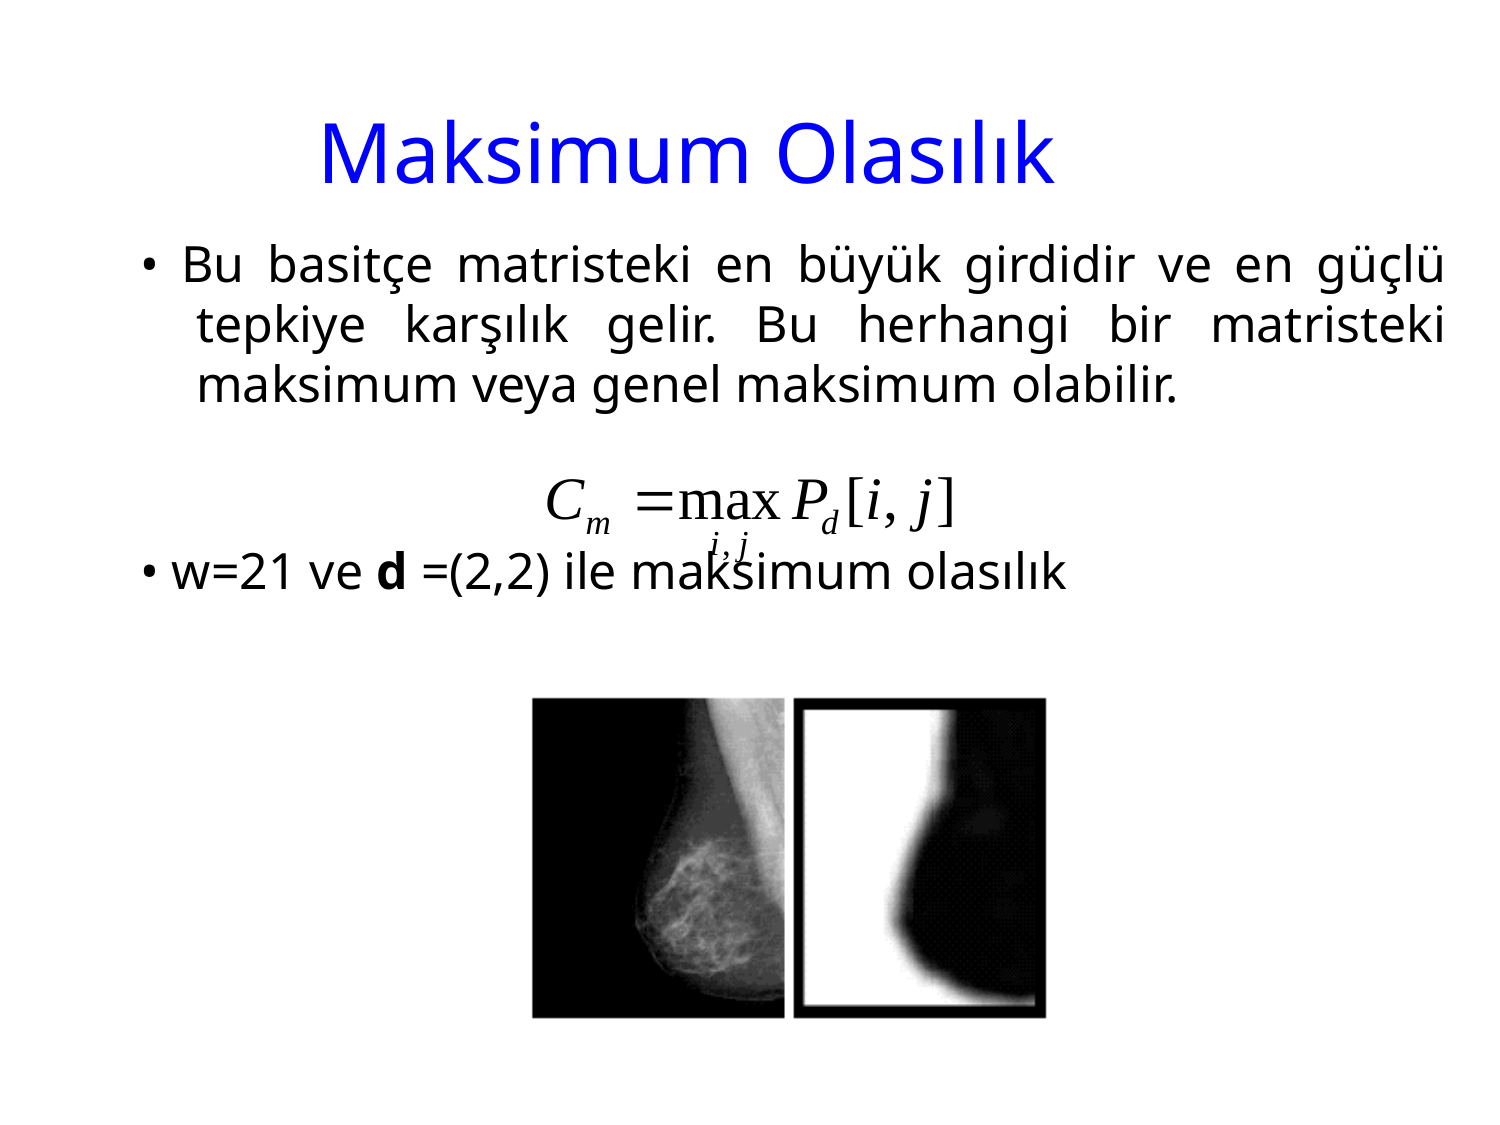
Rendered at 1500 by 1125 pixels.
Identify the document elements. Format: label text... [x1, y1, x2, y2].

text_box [536, 459, 964, 576]
list • Bu basitçe matristeki en büyük girdidir ve en güçlü tepkiye karşılık gelir. Bu herhangi bir matristeki maksimum veya genel maksimum olabilir. • w=21 ve d =(2,2) ile maksimum olasılık [125, 224, 1463, 1000]
picture [518, 687, 1063, 1038]
title Maksimum Olasılık [187, 75, 1188, 224]
